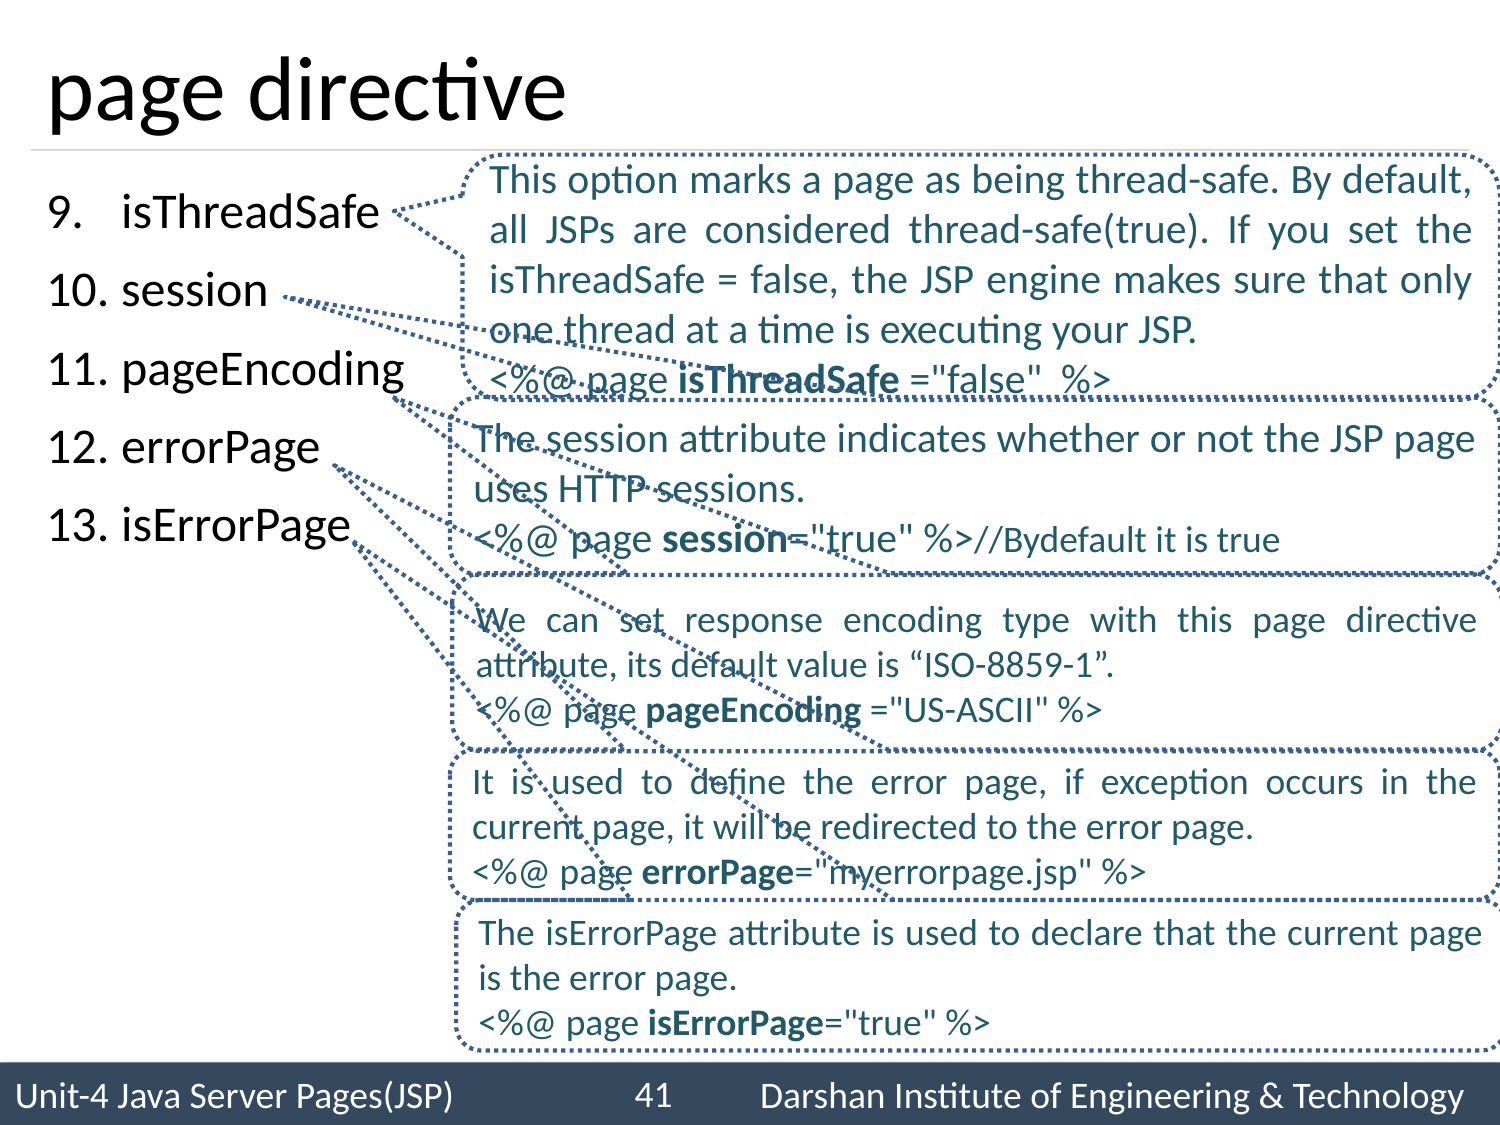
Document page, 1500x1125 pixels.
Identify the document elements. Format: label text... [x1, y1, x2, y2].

text_box The isErrorPage attribute is used to declare that the current page is the error page. <%@ page isErrorPage="true" %> [351, 539, 1500, 1053]
slide_number 41 [587, 1062, 688, 1123]
text_box This option marks a page as being thread-safe. By default, all JSPs are considered thread-safe(true). If you set the isThreadSafe = false, the JSP engine makes sure that only one thread at a time is executing your JSP. <%@ page isThreadSafe ="false" %> [391, 152, 1500, 398]
title page directive [31, 17, 1469, 150]
text_box It is used to define the error page, if exception occurs in the current page, it will be redirected to the error page. <%@ page errorPage="myerrorpage.jsp" %> [332, 463, 1500, 900]
text_box The session attribute indicates whether or not the JSP page uses HTTP sessions. <%@ page session="true" %>//Bydefault it is true [282, 294, 1500, 575]
text_box We can set response encoding type with this page directive attribute, its default value is “ISO-8859-1”. <%@ page pageEncoding ="US-ASCII" %> [392, 395, 1500, 751]
list isThreadSafe session pageEncoding errorPage isErrorPage [31, 162, 478, 1038]
text_box It is used to define the error page, if exception occurs in the current page, it will be redirected to the error page. <%@ page errorPage="myerrorpage.jsp" %> [447, 747, 626, 901]
